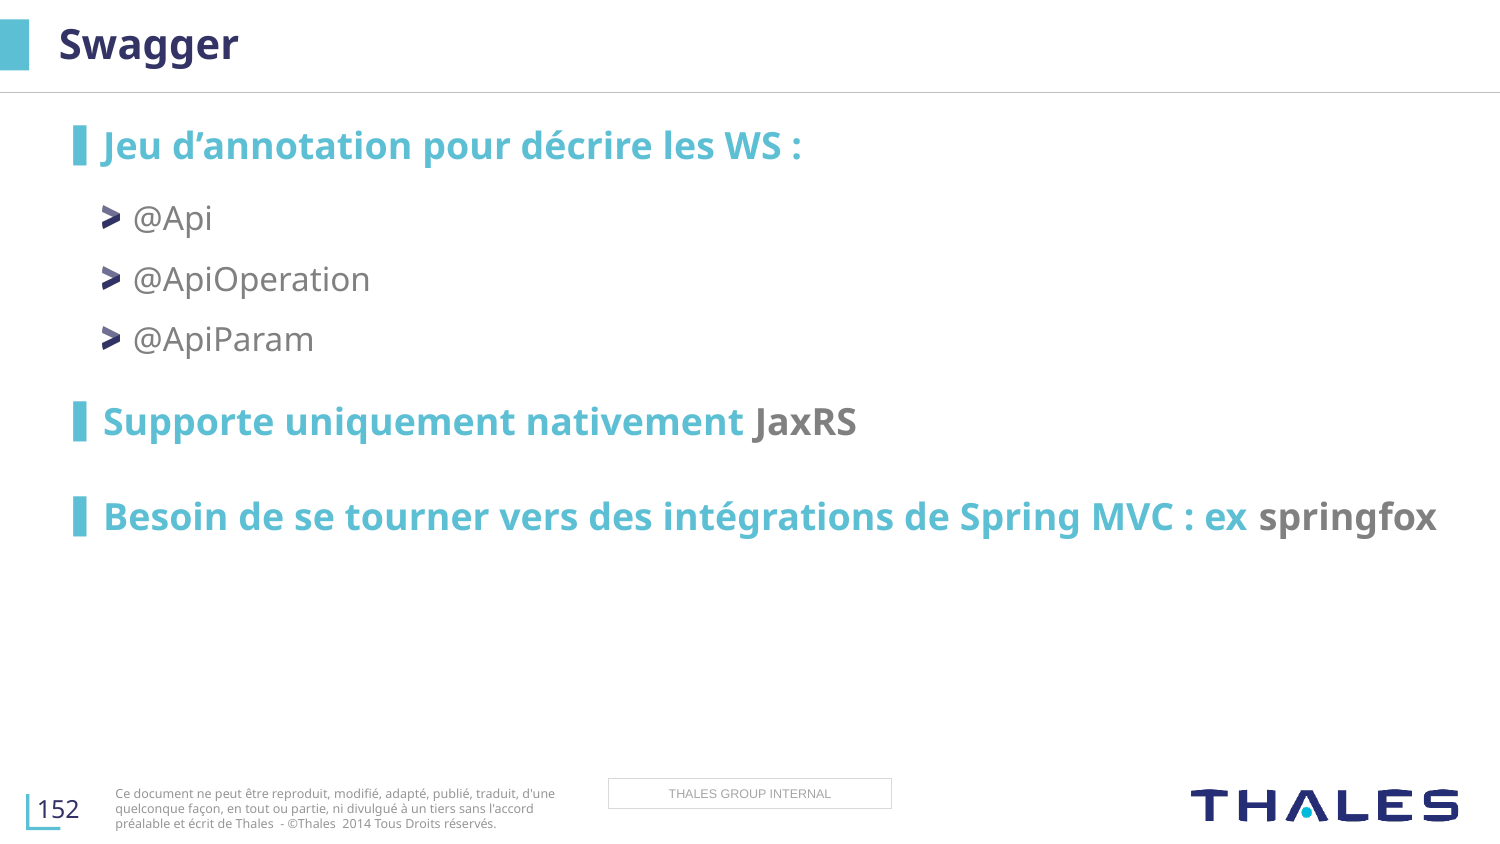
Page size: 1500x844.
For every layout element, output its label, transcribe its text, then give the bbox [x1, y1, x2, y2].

title Swagger [43, 0, 1467, 93]
picture [102, 326, 120, 350]
picture [102, 205, 120, 229]
picture [102, 266, 120, 290]
list Jeu d’annotation pour décrire les WS : @Api @ApiOperation @ApiParam Supporte uniquement nativement JaxRS Besoin de se tourner vers des intégrations de Spring MVC : ex springfox [29, 114, 1467, 760]
picture [1183, 778, 1467, 833]
